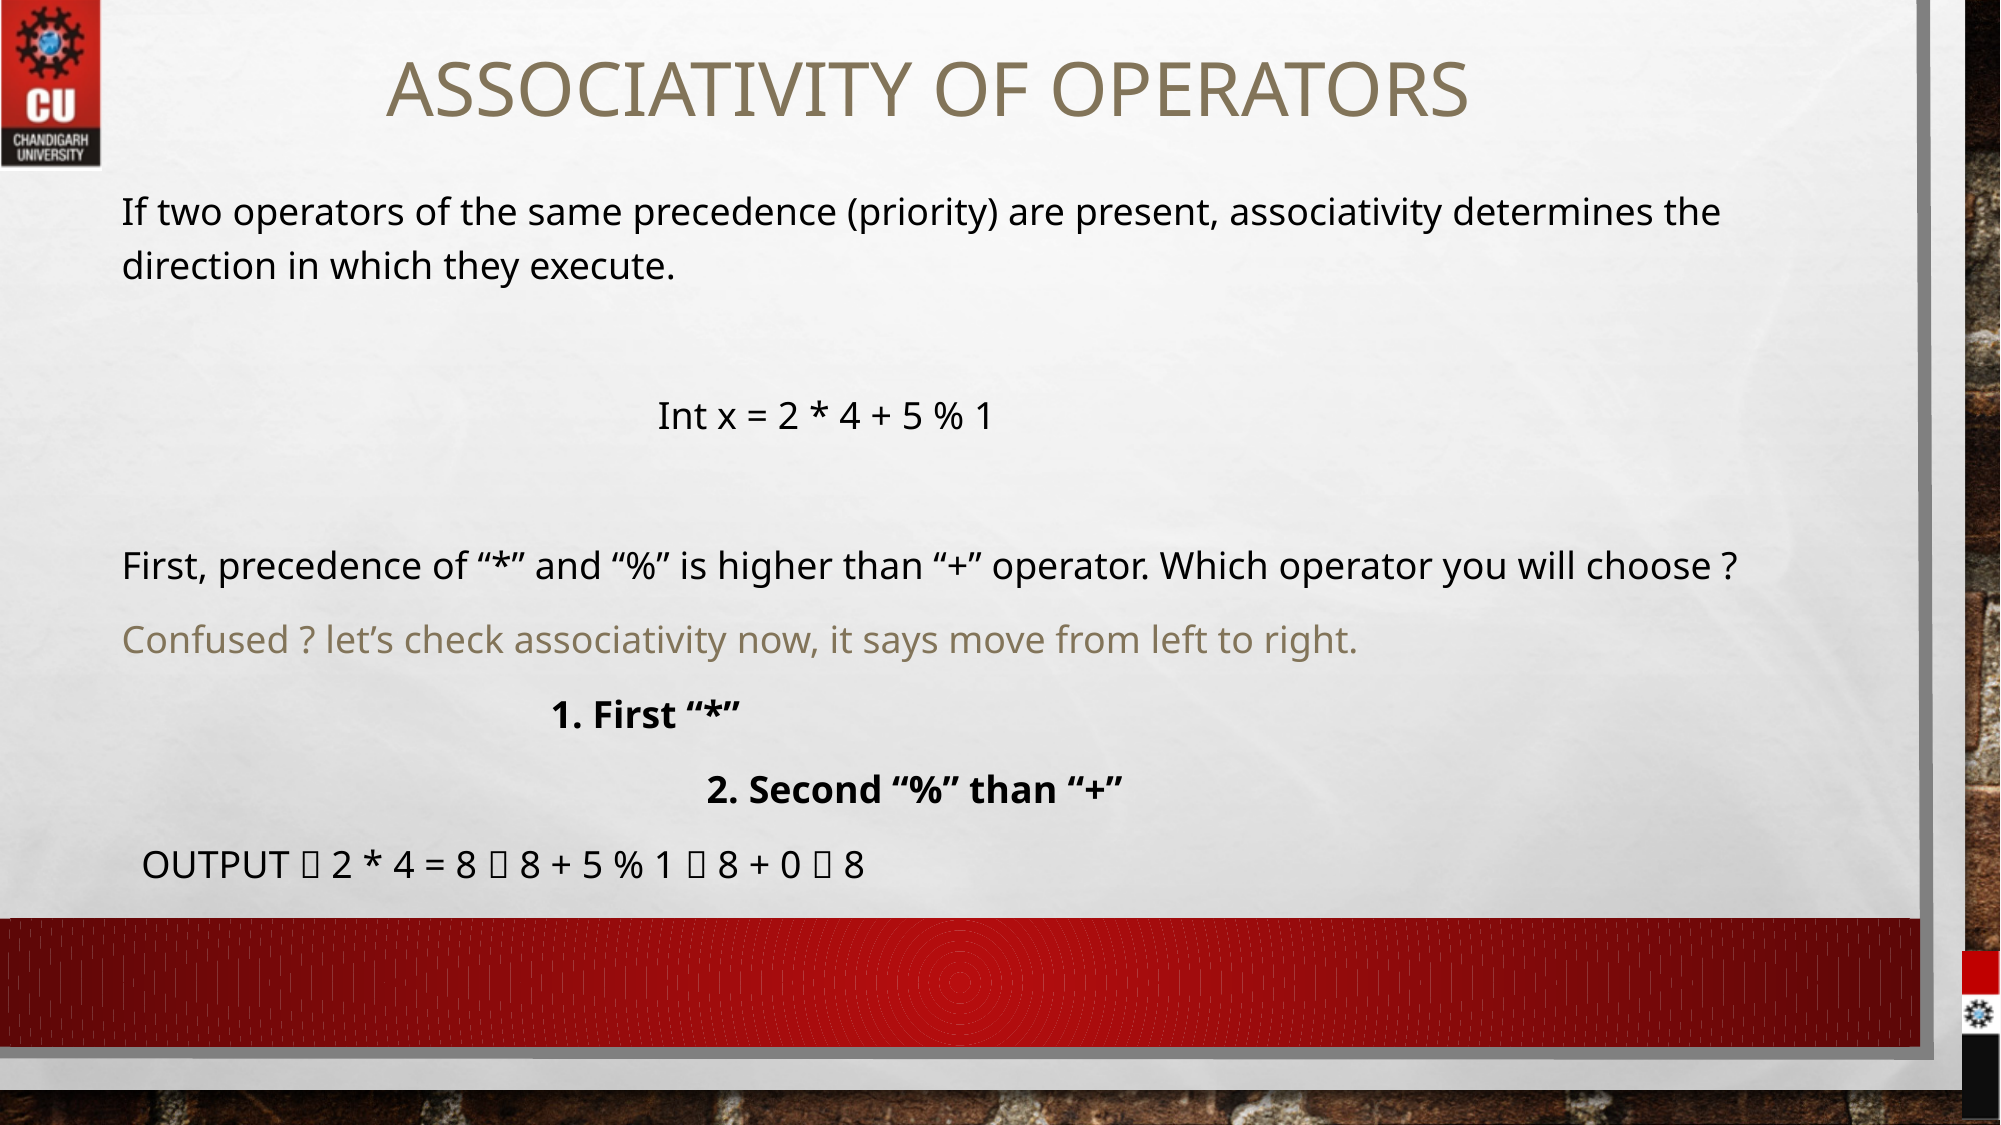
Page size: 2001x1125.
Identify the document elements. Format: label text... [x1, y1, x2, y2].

picture [0, 0, 102, 171]
list If two operators of the same precedence (priority) are present, associativity determines the direction in which they execute. Int x = 2 * 4 + 5 % 1 First, precedence of “*” and “%” is higher than “+” operator. Which operator you will choose ? Confused ? let’s check associativity now, it says move from left to right. 1. First “*” 2. Second “%” than “+” Output  2 * 4 = 8  8 + 5 % 1  8 + 0  8 [106, 177, 1852, 888]
title Associativity of Operators [137, 7, 1863, 177]
picture [0, 0, 2000, 1125]
